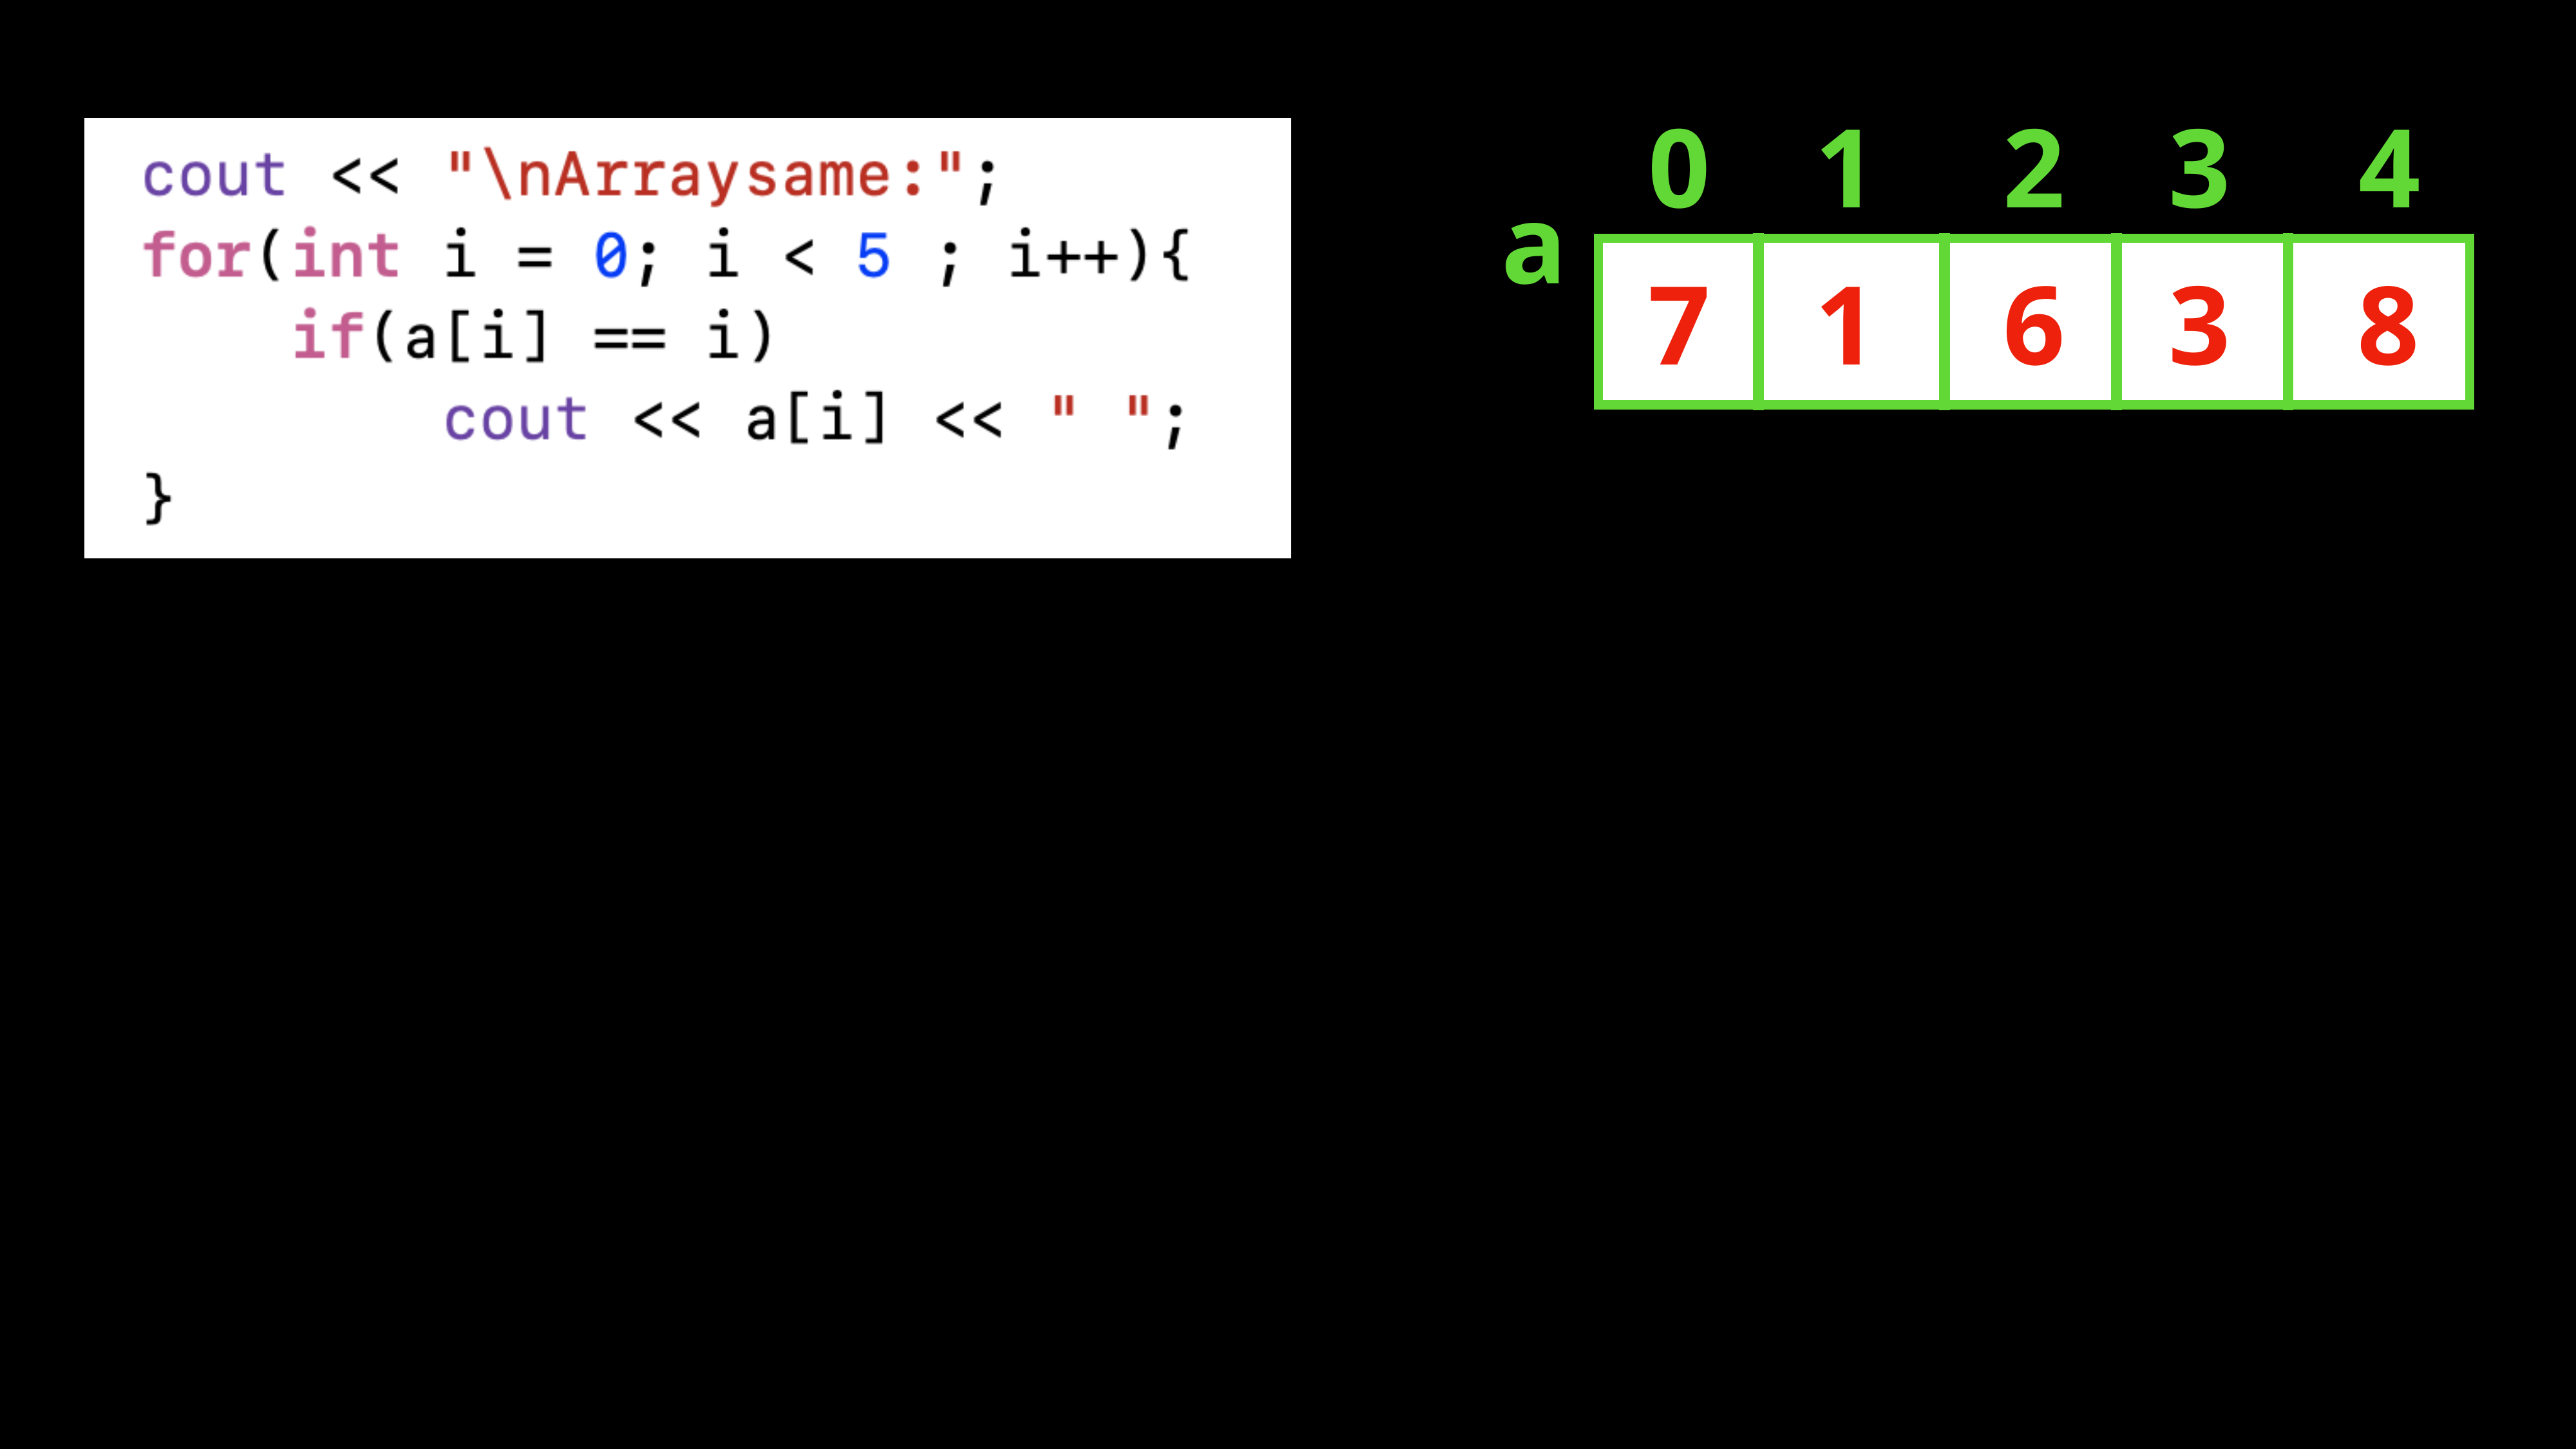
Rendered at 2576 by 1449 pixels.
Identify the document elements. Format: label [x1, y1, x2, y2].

text_box [1496, 94, 2470, 410]
picture [84, 117, 1291, 559]
